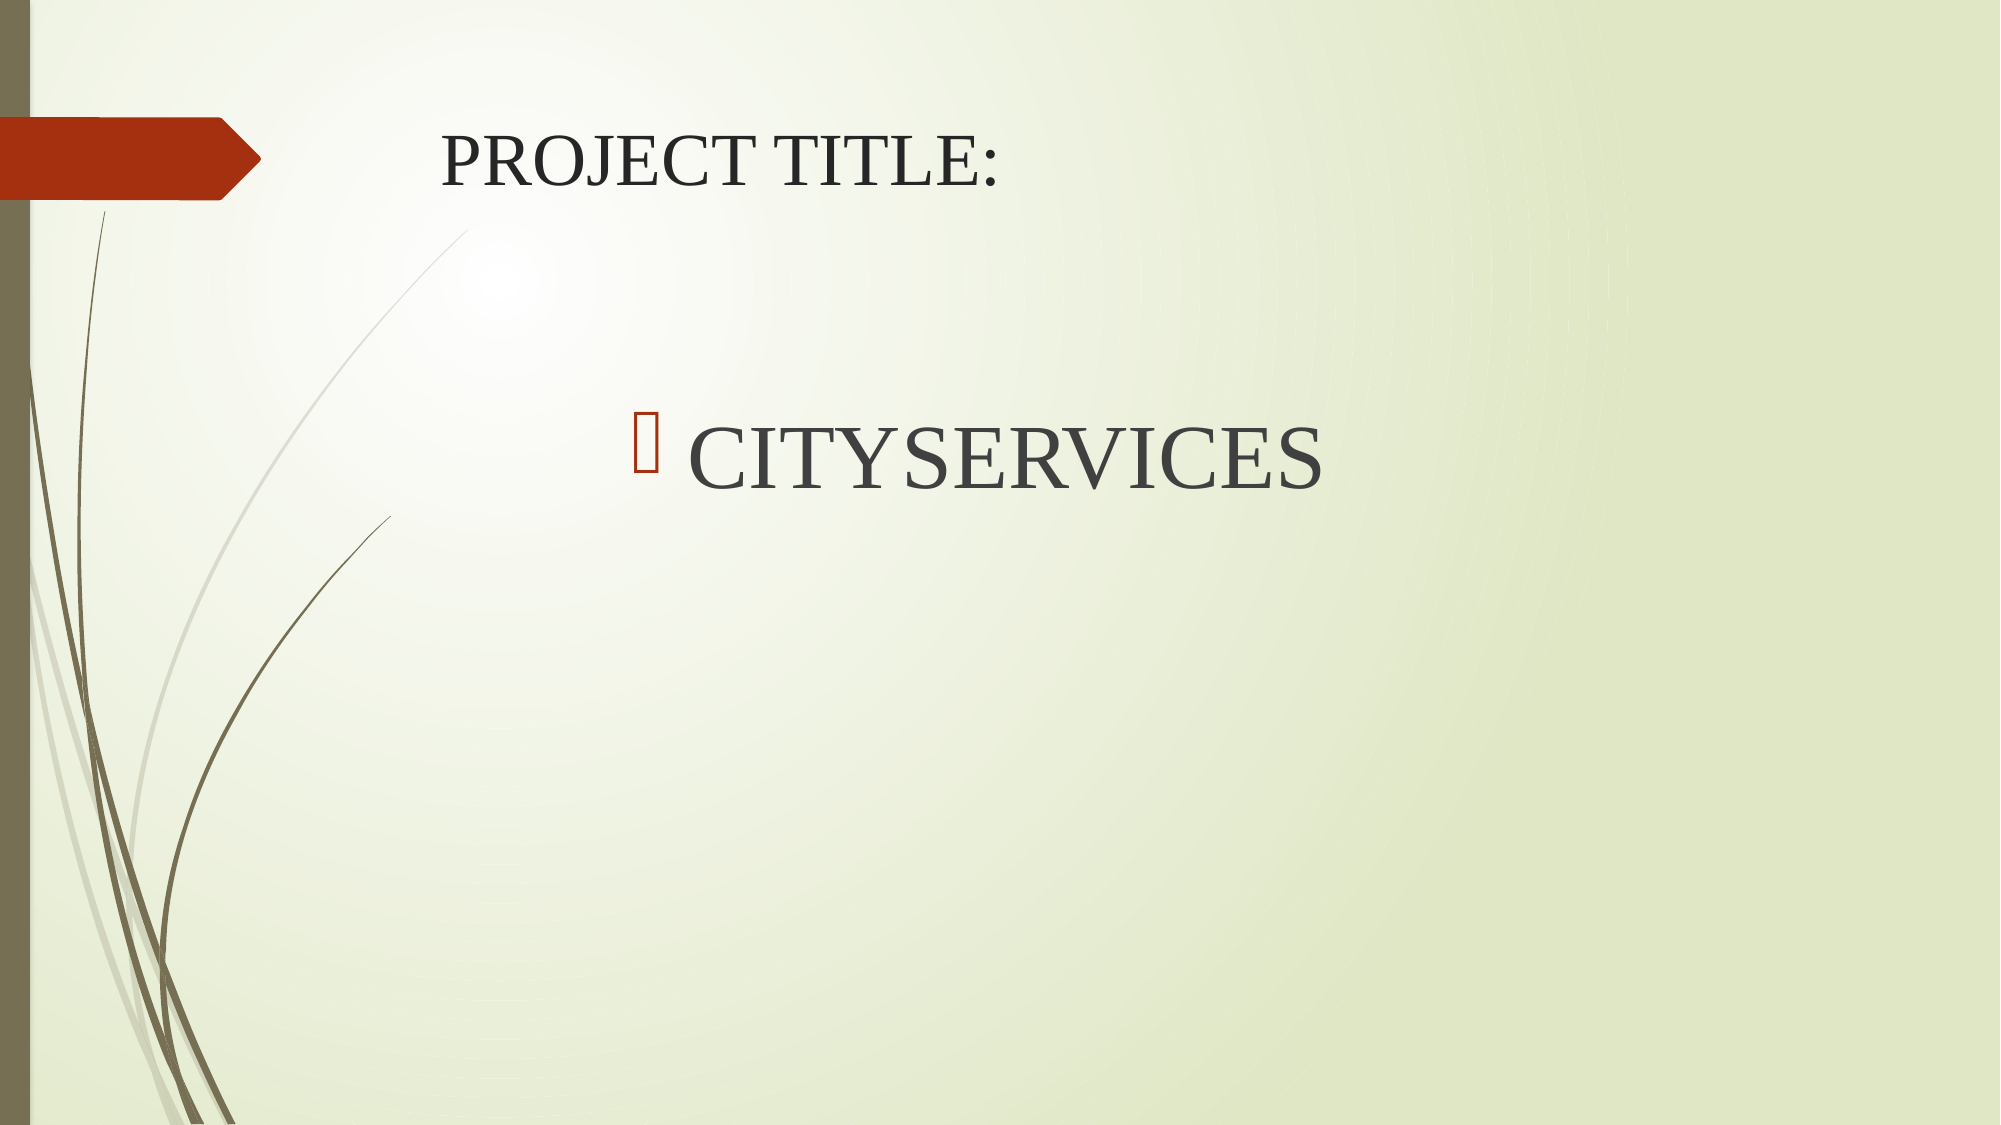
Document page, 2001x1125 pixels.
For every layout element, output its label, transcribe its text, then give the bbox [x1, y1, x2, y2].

title Project Title: [425, 102, 1888, 313]
list CITYSERVICES [248, 388, 1711, 1009]
